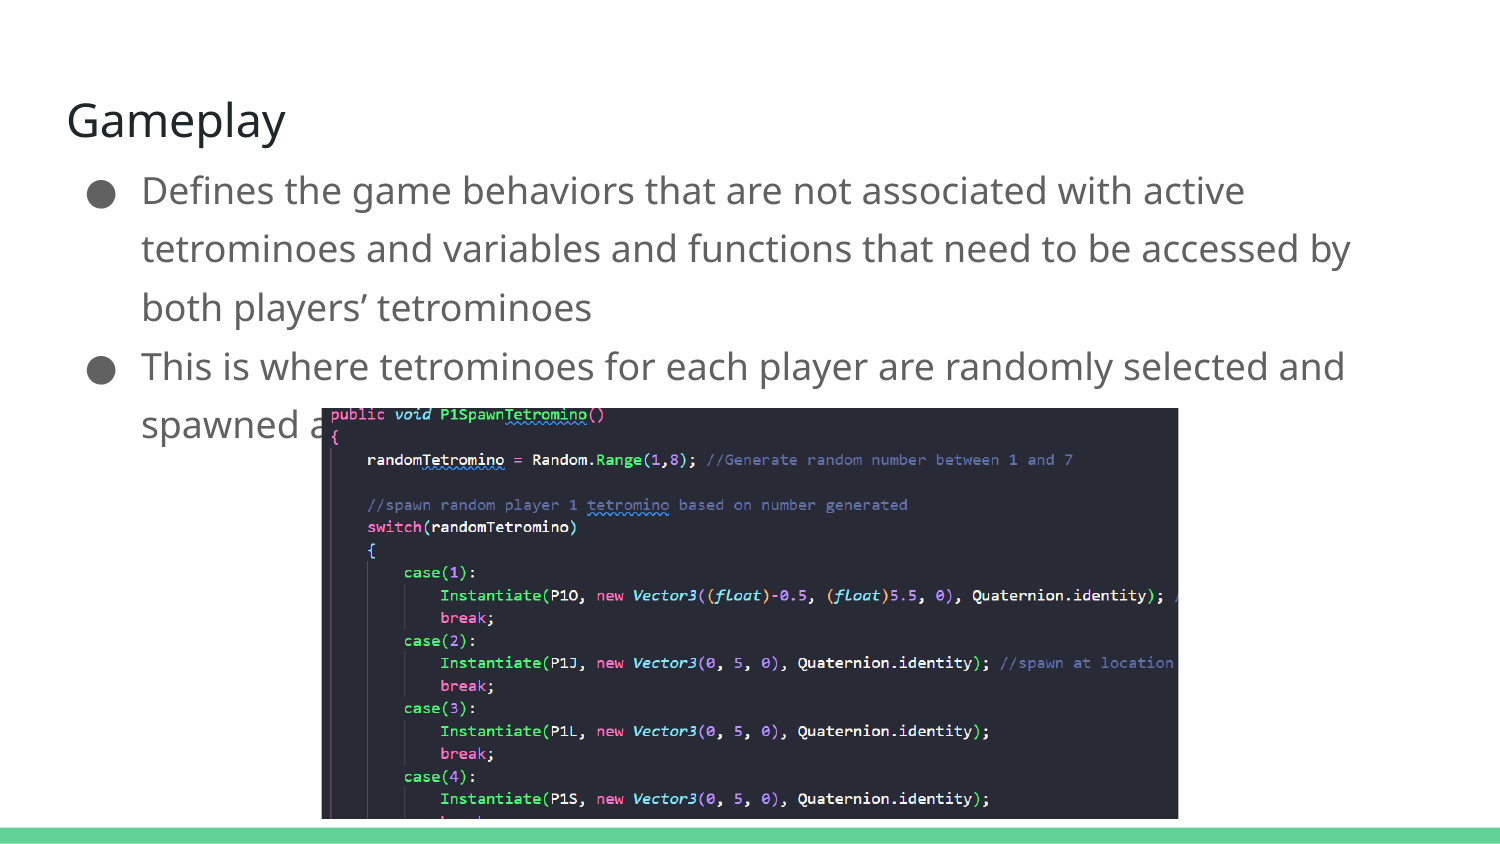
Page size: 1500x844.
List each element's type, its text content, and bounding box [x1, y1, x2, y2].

list Defines the game behaviors that are not associated with active tetrominoes and variables and functions that need to be accessed by both players’ tetrominoes This is where tetrominoes for each player are randomly selected and spawned after their current one is placed [51, 141, 1449, 703]
title Gameplay [51, 72, 1449, 141]
picture [321, 407, 1179, 819]
